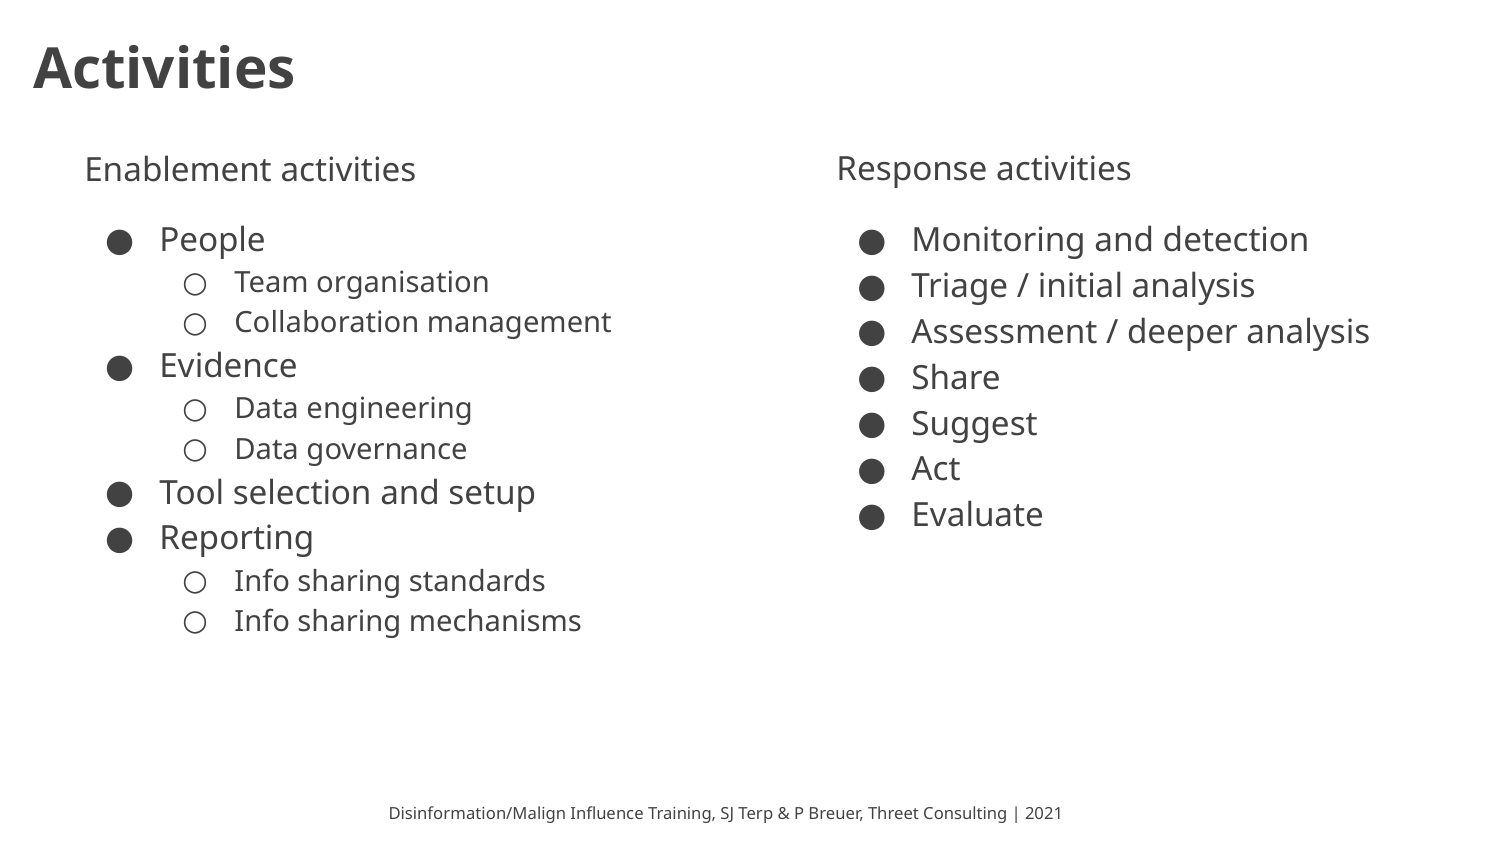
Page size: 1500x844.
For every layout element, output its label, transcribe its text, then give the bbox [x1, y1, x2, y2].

list Enablement activities People Team organisation Collaboration management Evidence Data engineering Data governance Tool selection and setup Reporting Info sharing standards Info sharing mechanisms [69, 126, 695, 742]
list Response activities Monitoring and detection Triage / initial analysis Assessment / deeper analysis Share Suggest Act Evaluate [821, 126, 1447, 742]
title Activities [18, 16, 1368, 115]
